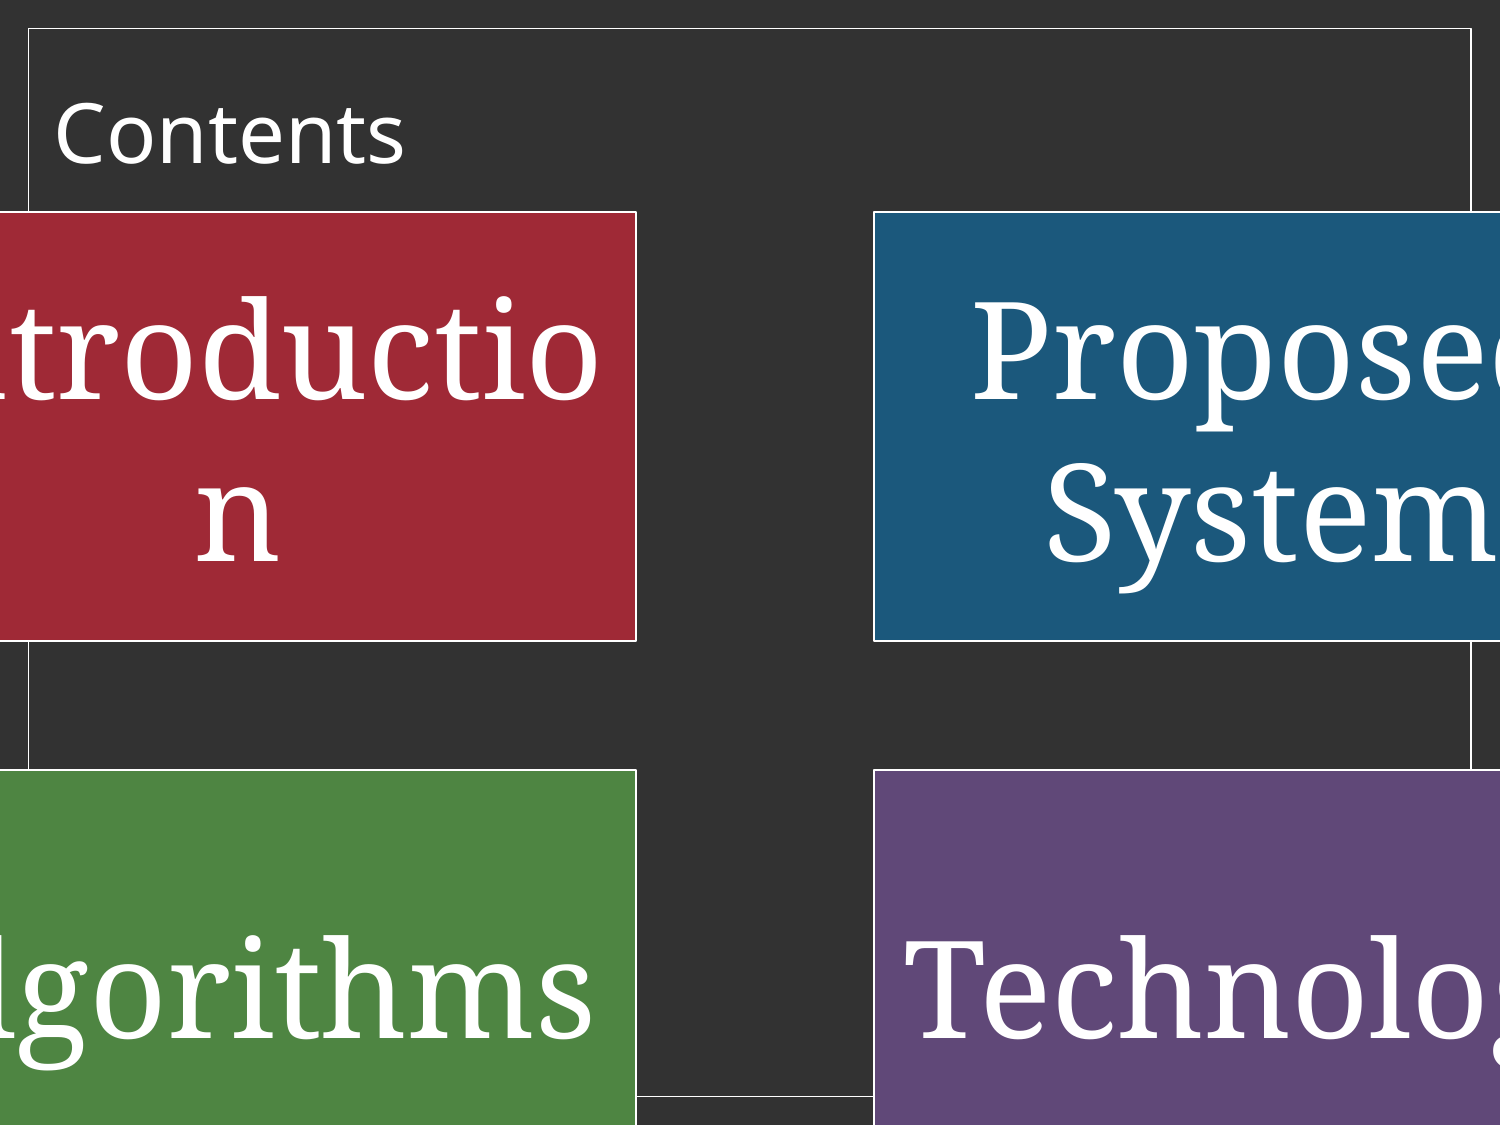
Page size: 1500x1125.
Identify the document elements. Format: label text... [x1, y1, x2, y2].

title Contents [39, 78, 1465, 196]
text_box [0, 211, 1500, 1067]
